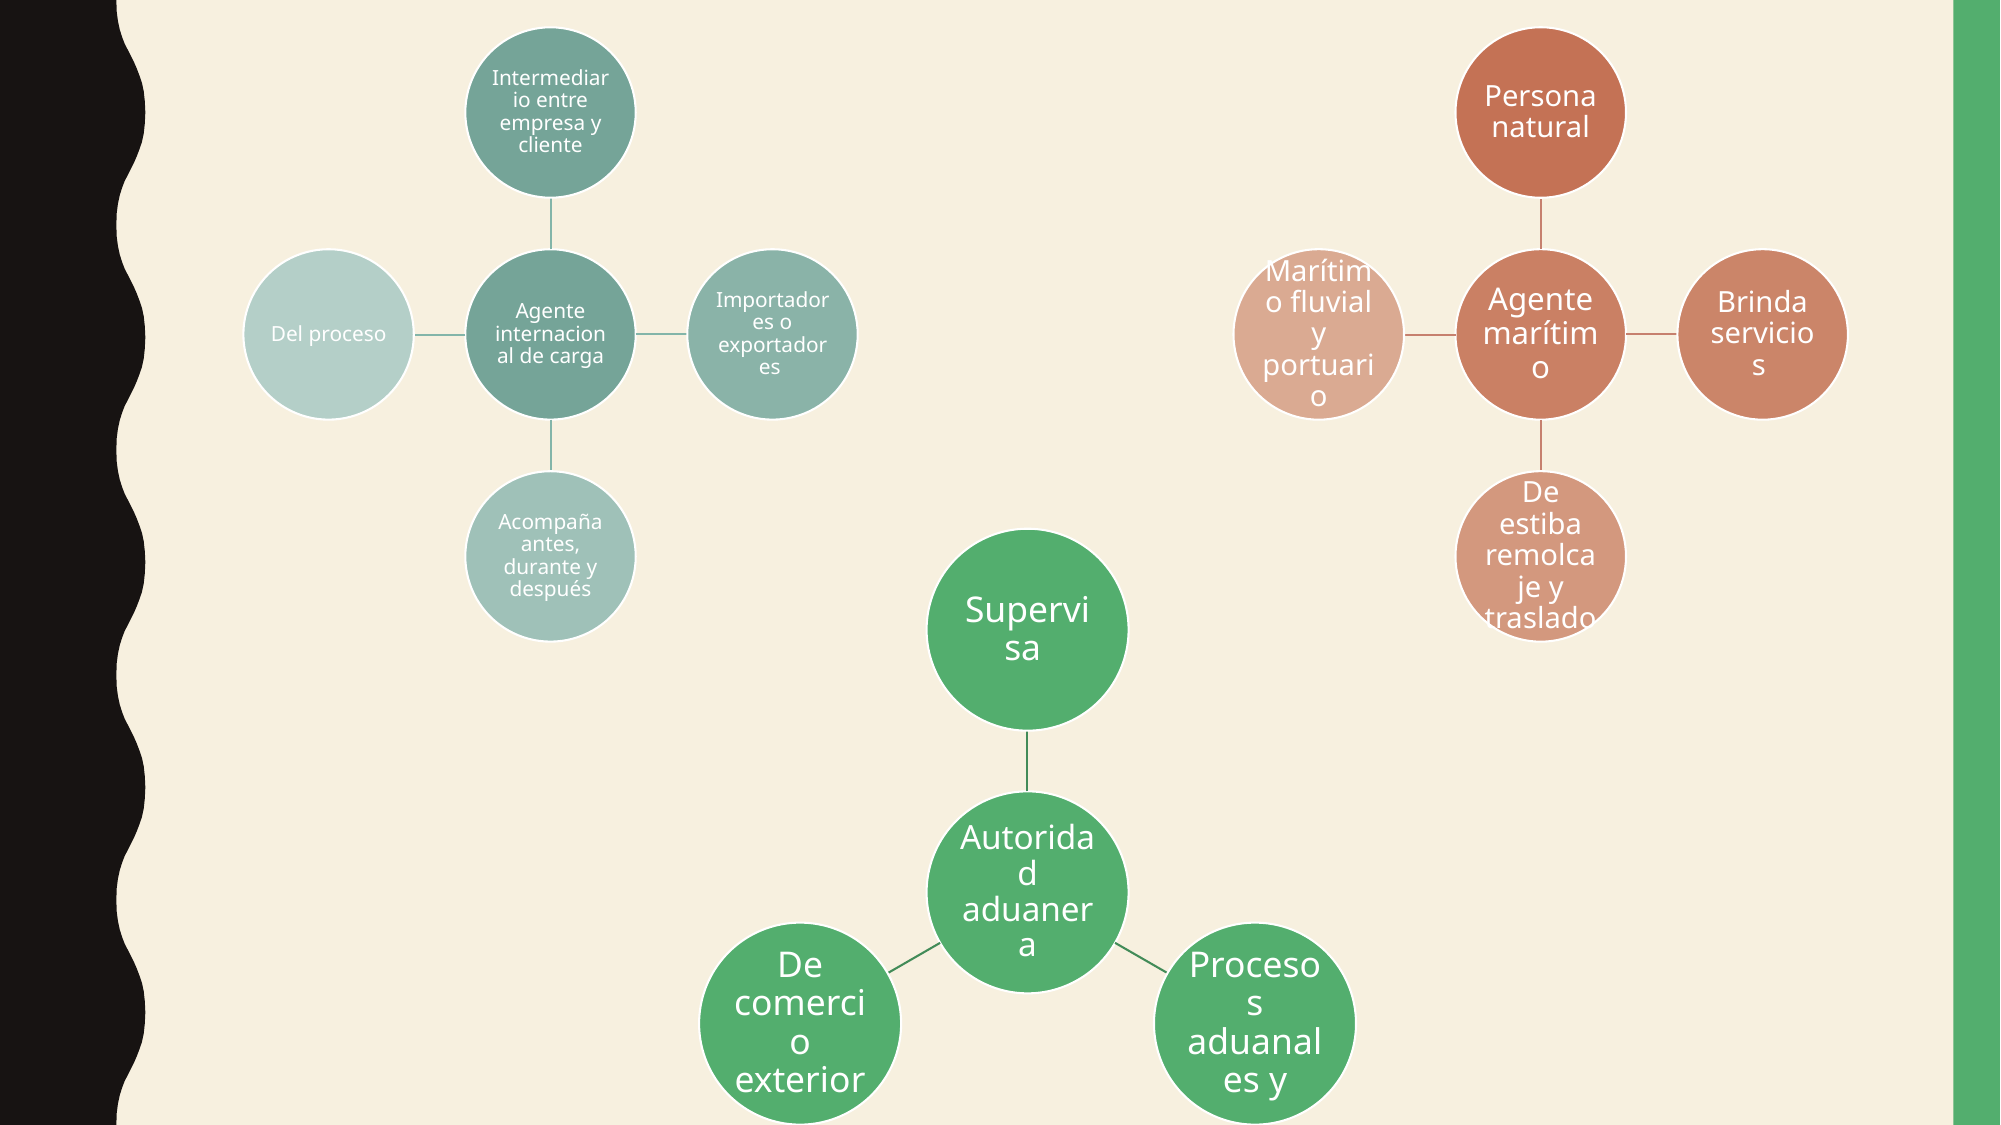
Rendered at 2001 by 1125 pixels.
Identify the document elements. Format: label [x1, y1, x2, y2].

text_box [0, 24, 1004, 645]
text_box [1004, 24, 2000, 645]
text_box [490, 528, 1565, 1125]
